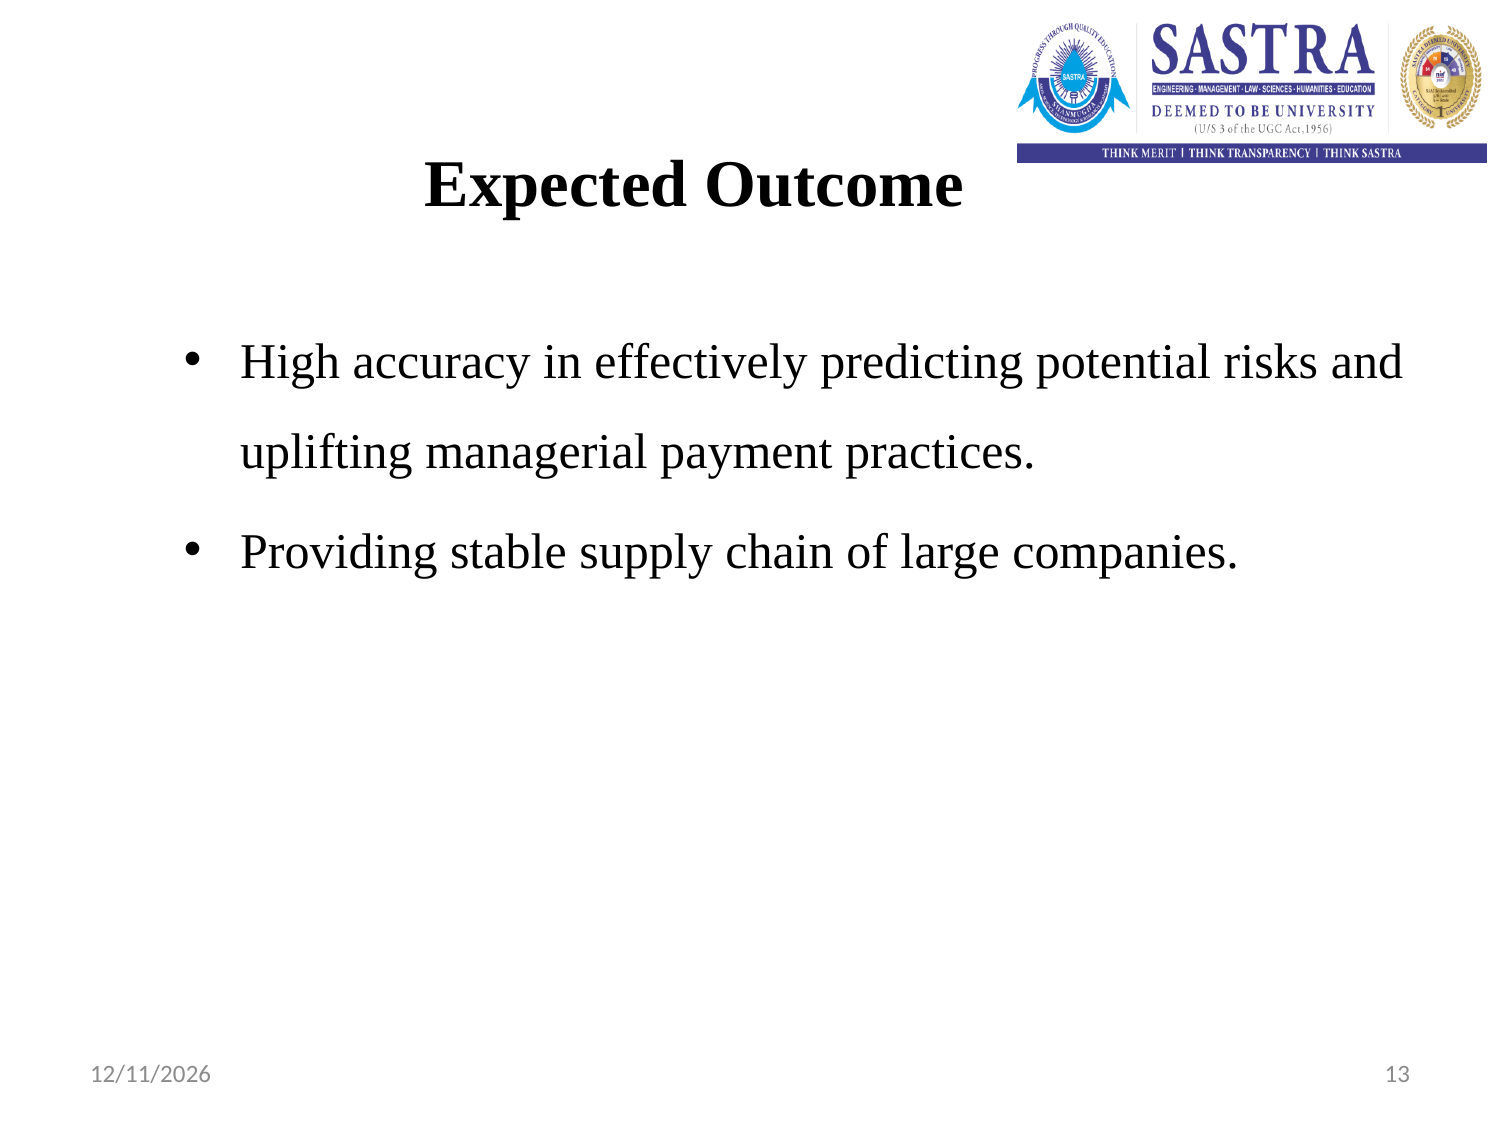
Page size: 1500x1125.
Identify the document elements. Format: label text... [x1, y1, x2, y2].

list High accuracy in effectively predicting potential risks and uplifting managerial payment practices. Providing stable supply chain of large companies. [169, 290, 1422, 1079]
slide_number 13 [1074, 1042, 1425, 1103]
title Expected Outcome [79, 86, 1310, 274]
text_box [1012, 12, 1488, 163]
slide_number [75, 1042, 425, 1103]
